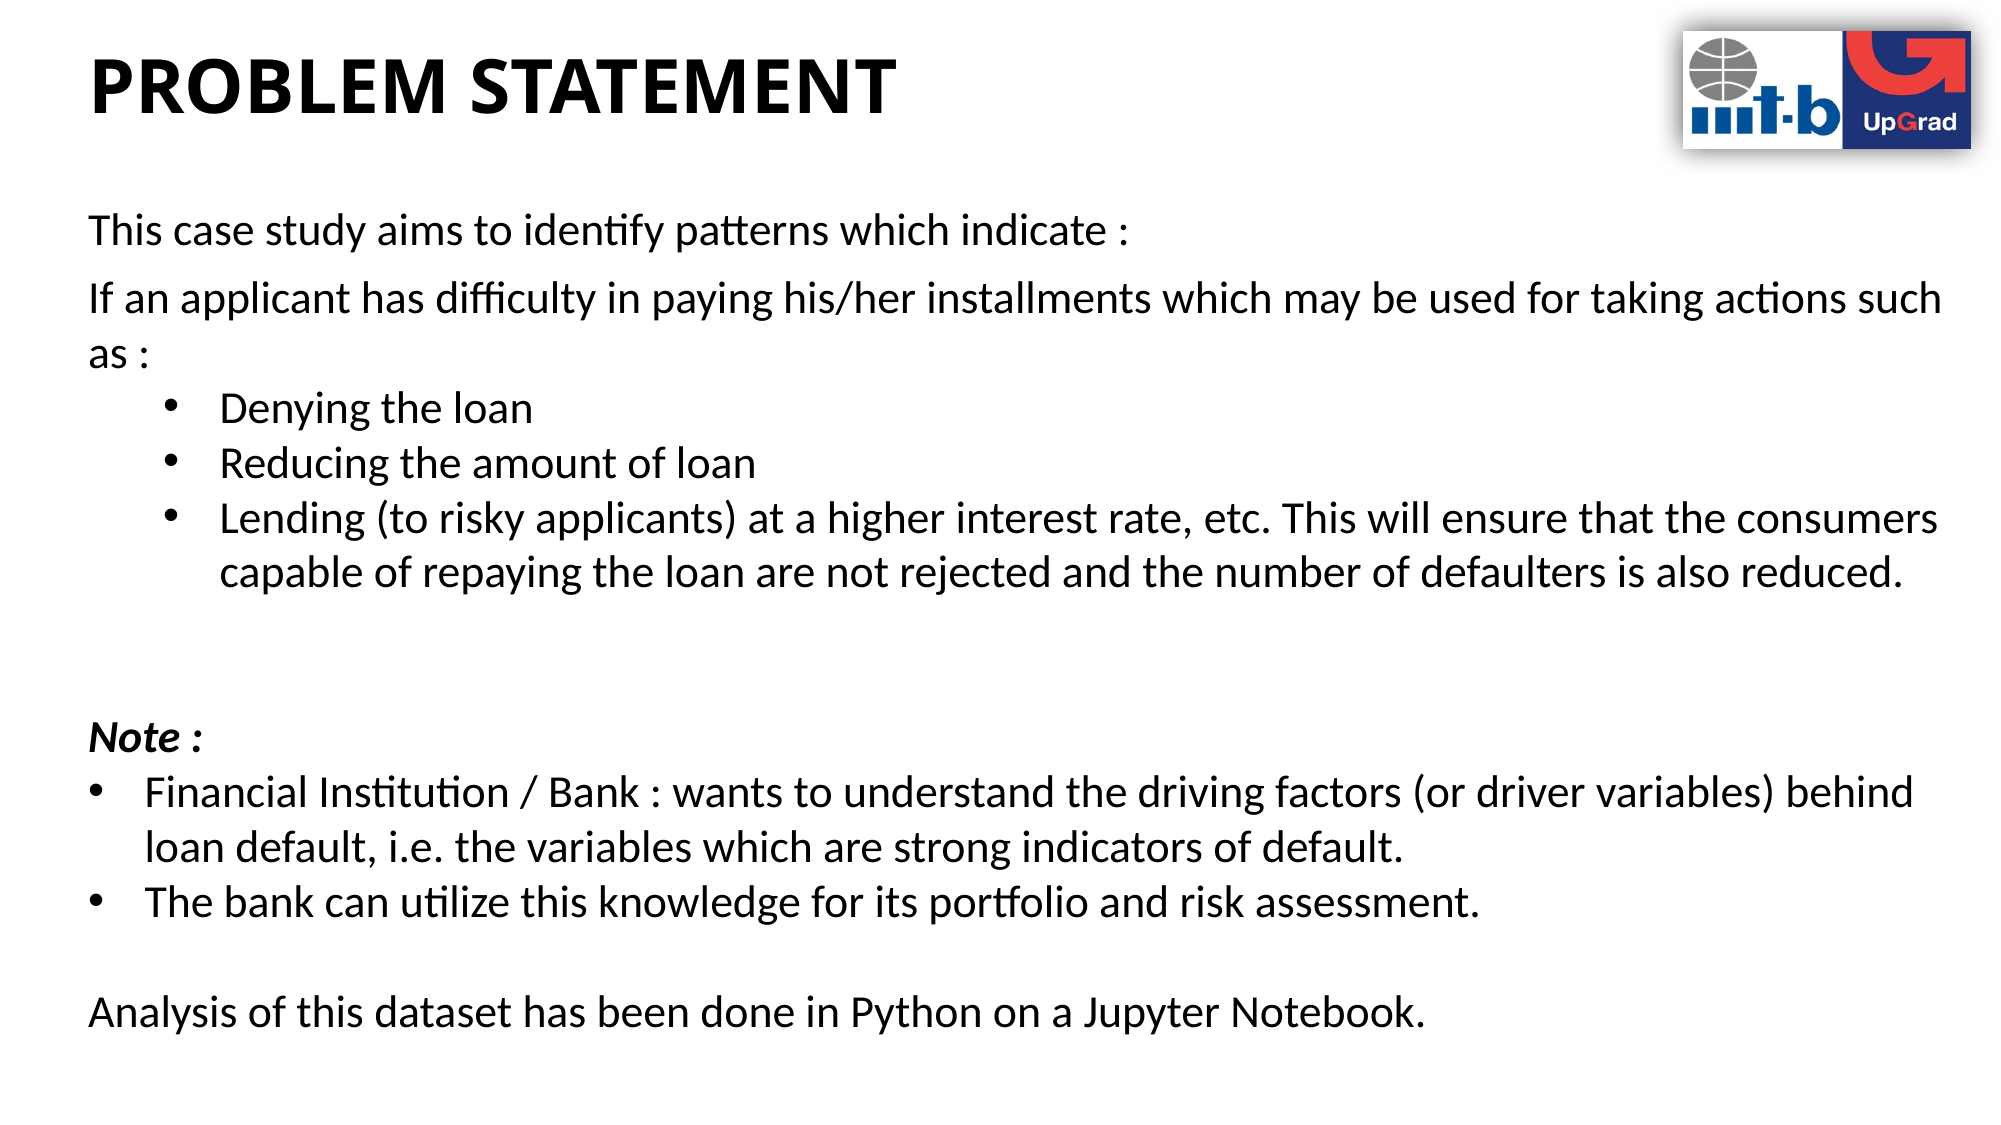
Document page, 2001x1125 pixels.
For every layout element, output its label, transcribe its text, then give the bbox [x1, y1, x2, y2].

text_box PROBLEM STATEMENT [73, 48, 1127, 137]
text_box This case study aims to identify patterns which indicate : If an applicant has difficulty in paying his/her installments which may be used for taking actions such as : Denying the loan Reducing the amount of loan Lending (to risky applicants) at a higher interest rate, etc. This will ensure that the consumers capable of repaying the loan are not rejected and the number of defaulters is also reduced. Note : Financial Institution / Bank : wants to understand the driving factors (or driver variables) behind loan default, i.e. the variables which are strong indicators of default. The bank can utilize this knowledge for its portfolio and risk assessment. Analysis of this dataset has been done in Python on a Jupyter Notebook. [73, 192, 1971, 1045]
picture [1683, 31, 1971, 149]
